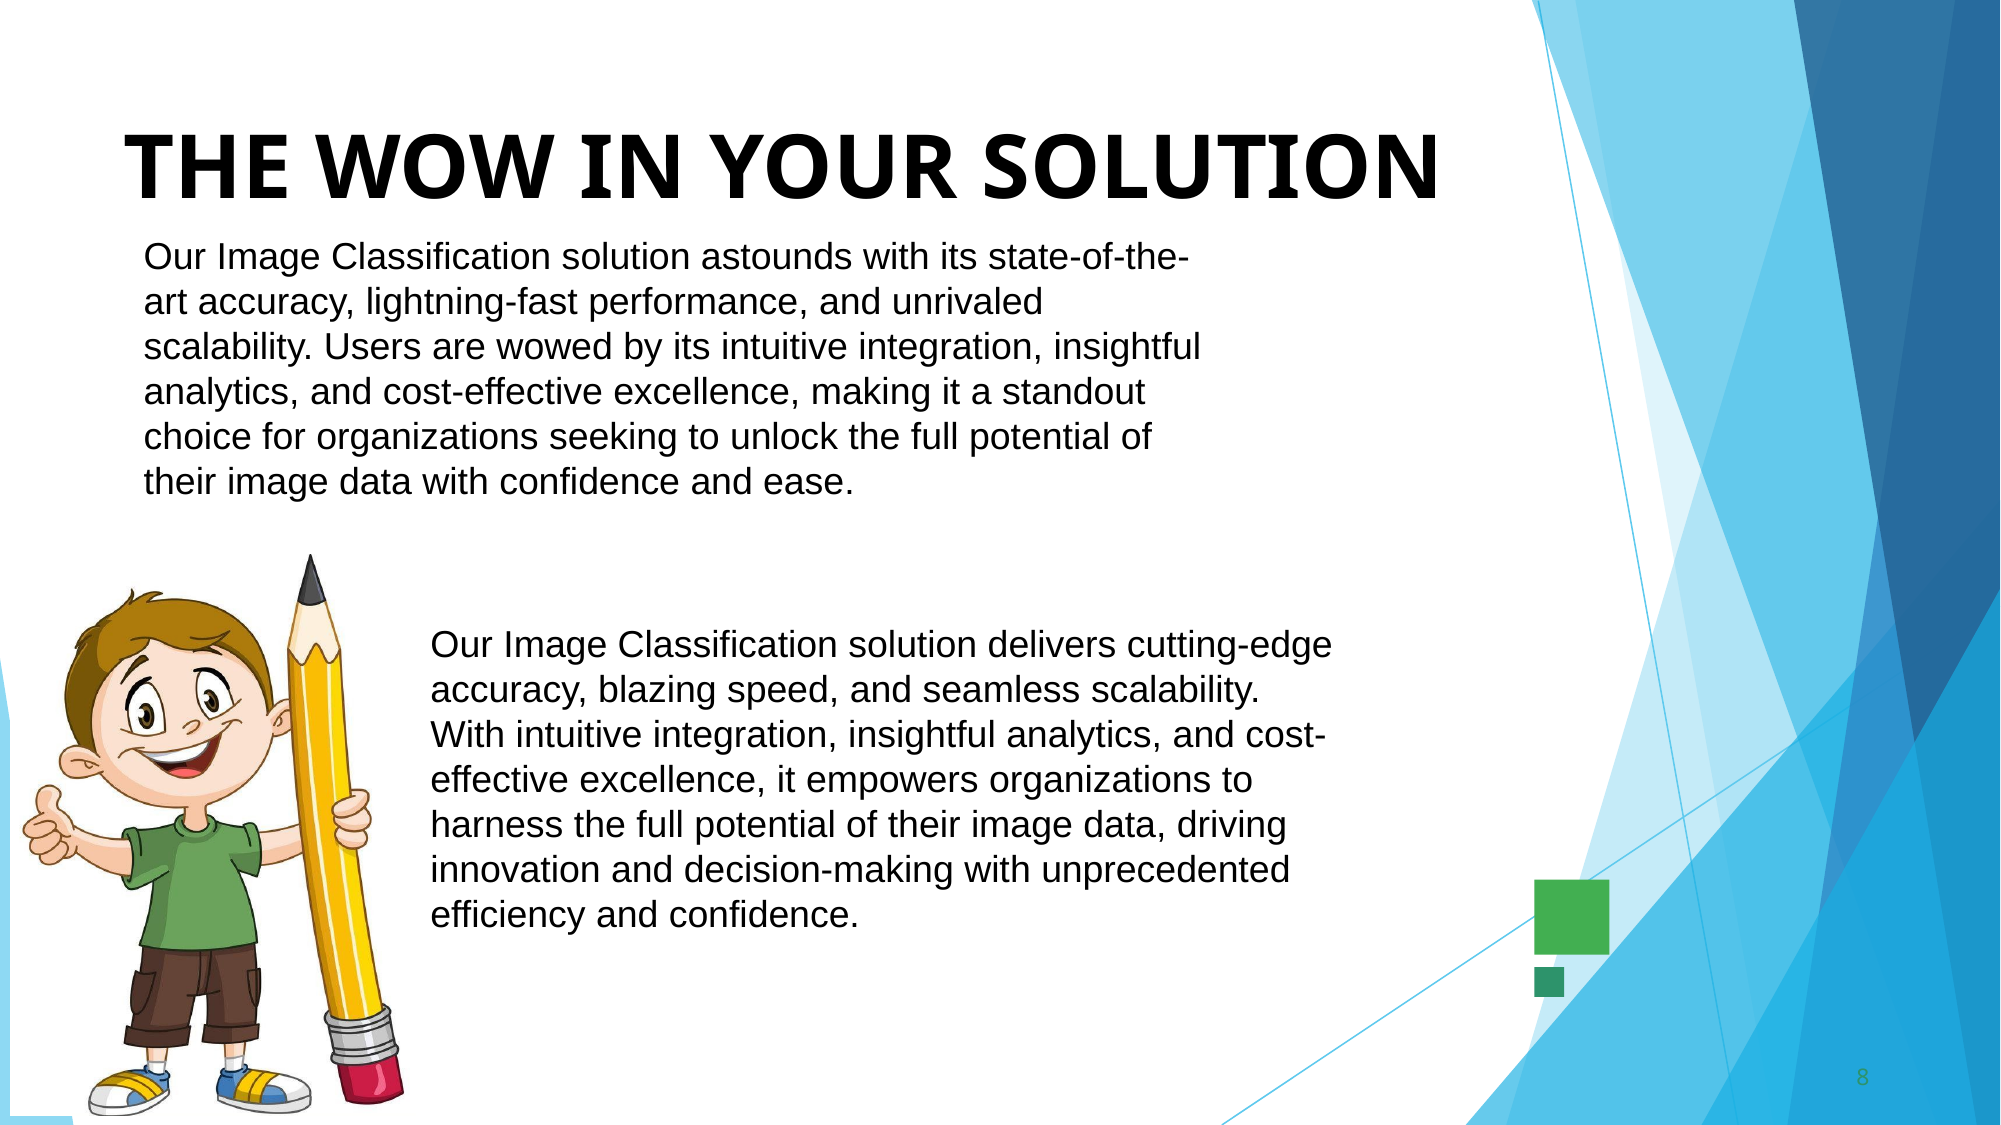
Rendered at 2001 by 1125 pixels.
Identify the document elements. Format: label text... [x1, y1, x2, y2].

text_box [1534, 967, 1565, 997]
text_box Our Image Classification solution astounds with its state-of-the-art accuracy, lightning-fast performance, and unrivaled scalability. Users are wowed by its intuitive integration, insightful analytics, and cost-effective excellence, making it a standout choice for organizations seeking to unlock the full potential of their image data with confidence and ease. [128, 224, 1227, 510]
title THE WOW IN YOUR SOLUTION [91, 63, 1694, 298]
slide_number 8 [1849, 1061, 1890, 1125]
text_box Our Image Classification solution delivers cutting-edge accuracy, blazing speed, and seamless scalability. With intuitive integration, insightful analytics, and cost-effective excellence, it empowers organizations to harness the full potential of their image data, driving innovation and decision-making with unprecedented efficiency and confidence. [419, 612, 1350, 943]
picture [10, 554, 416, 1116]
text_box [1534, 879, 1610, 955]
